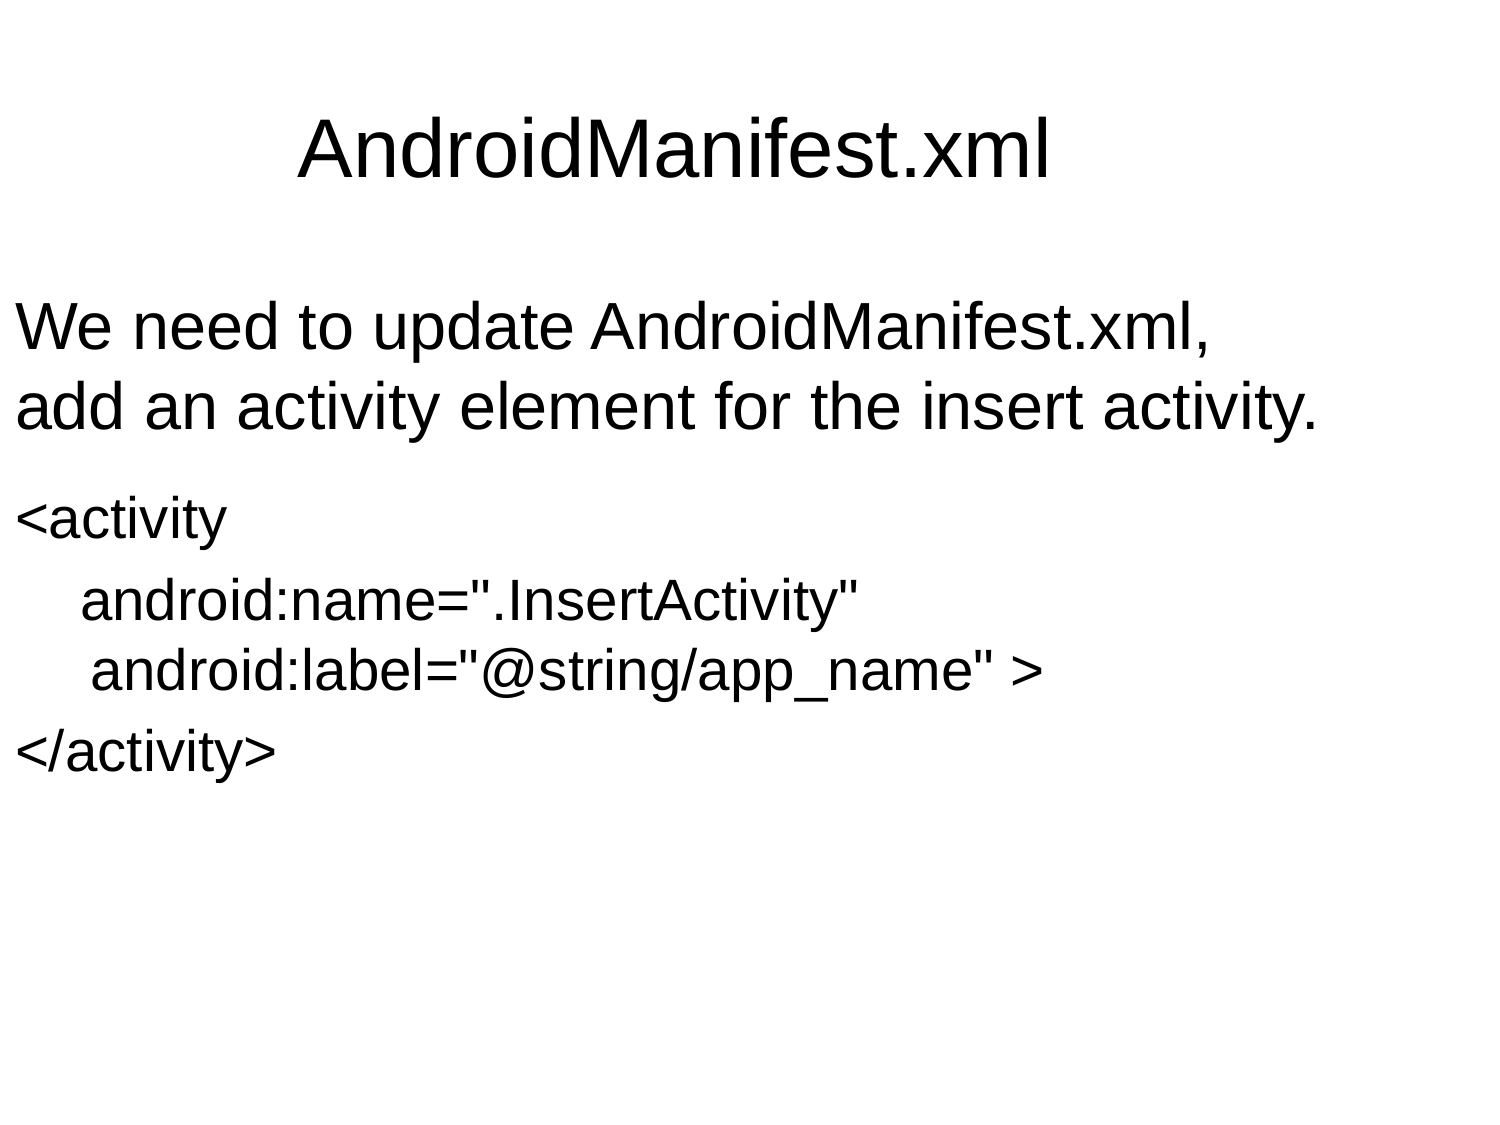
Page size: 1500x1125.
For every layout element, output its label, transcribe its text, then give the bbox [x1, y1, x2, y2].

list We need to update AndroidManifest.xml, add an activity element for the insert activity. <activity android:name=".InsertActivity" android:label="@string/app_name" > </activity> [0, 275, 1350, 950]
title AndroidManifest.xml [0, 50, 1350, 238]
